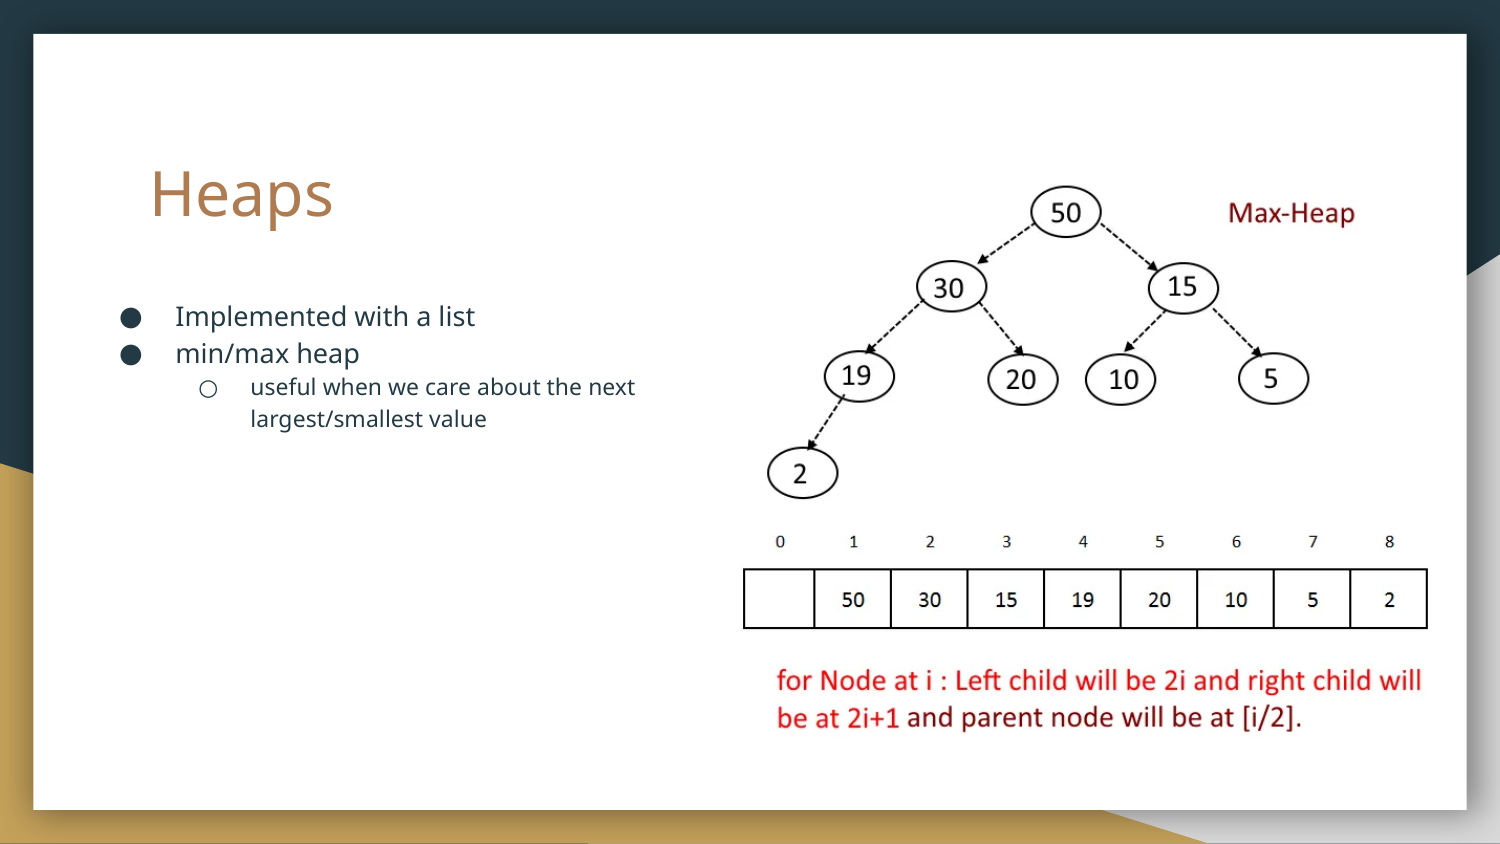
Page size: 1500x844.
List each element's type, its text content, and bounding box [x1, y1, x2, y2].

list Implemented with a list min/max heap useful when we care about the next largest/smallest value [85, 279, 672, 749]
picture [677, 149, 1443, 778]
title Heaps [134, 138, 1366, 279]
